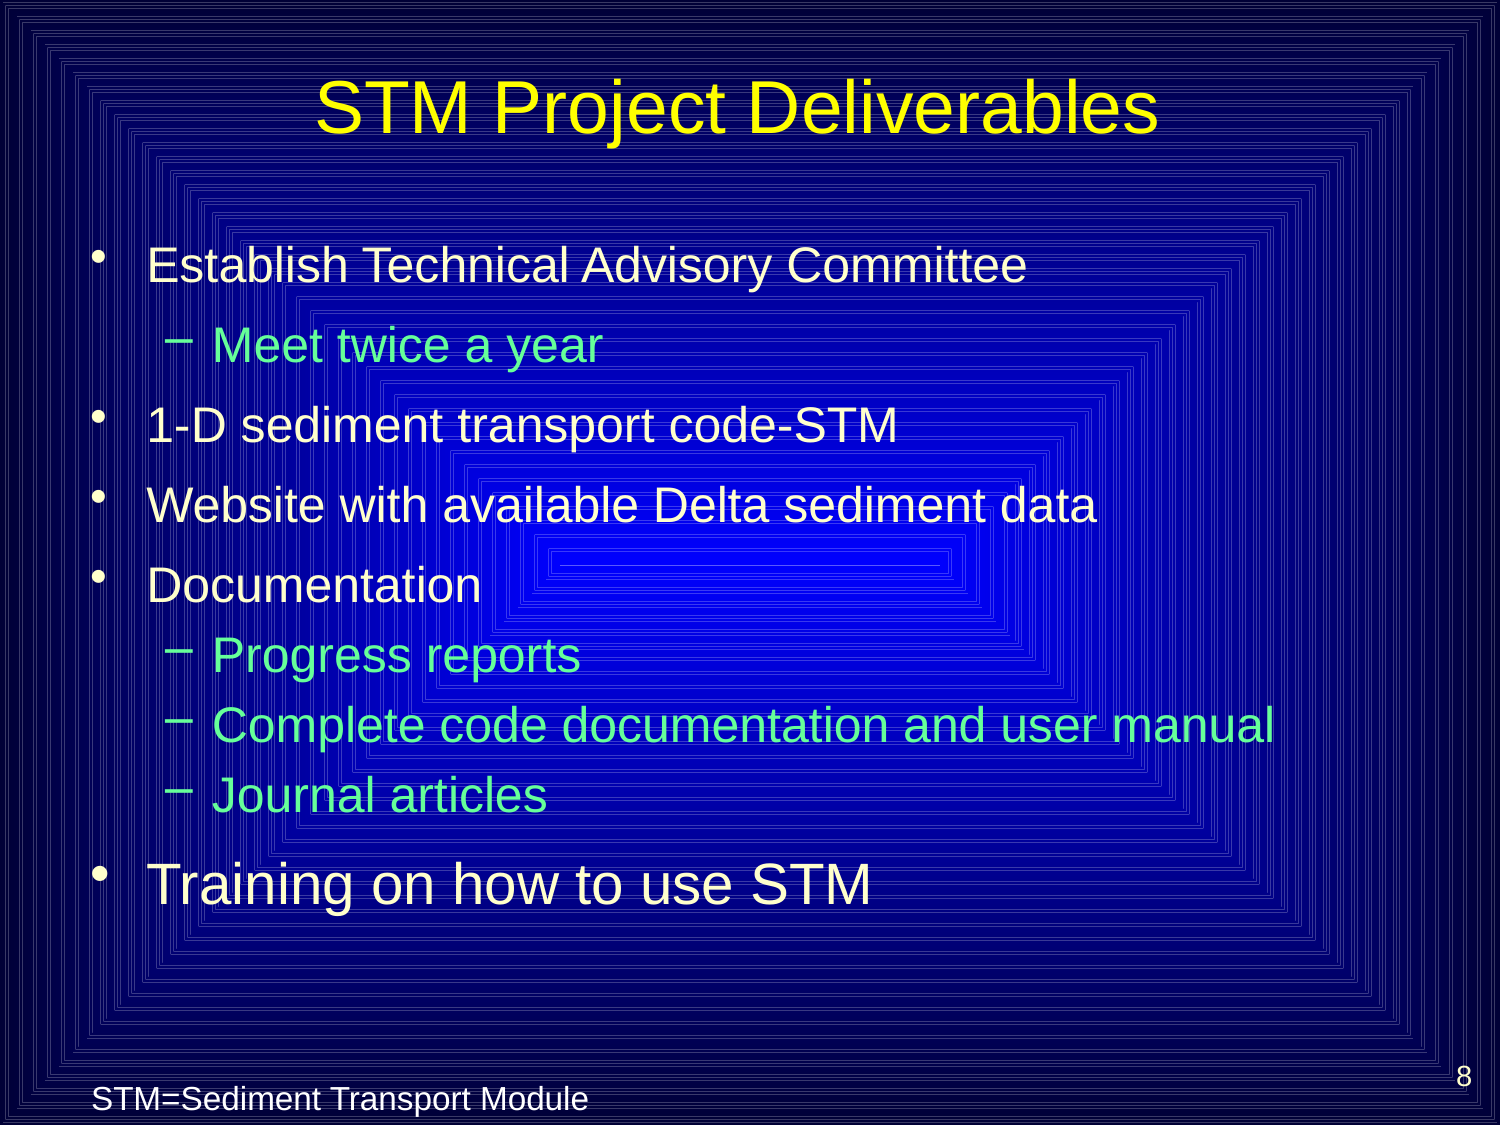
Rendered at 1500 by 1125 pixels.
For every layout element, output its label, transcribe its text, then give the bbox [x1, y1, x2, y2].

slide_number 8 [1137, 1049, 1488, 1113]
text_box STM=Sediment Transport Module [76, 1069, 605, 1125]
title STM Project Deliverables [62, 37, 1413, 171]
list Establish Technical Advisory Committee Meet twice a year 1-D sediment transport code-STM Website with available Delta sediment data Documentation Progress reports Complete code documentation and user manual Journal articles Training on how to use STM [74, 224, 1426, 968]
